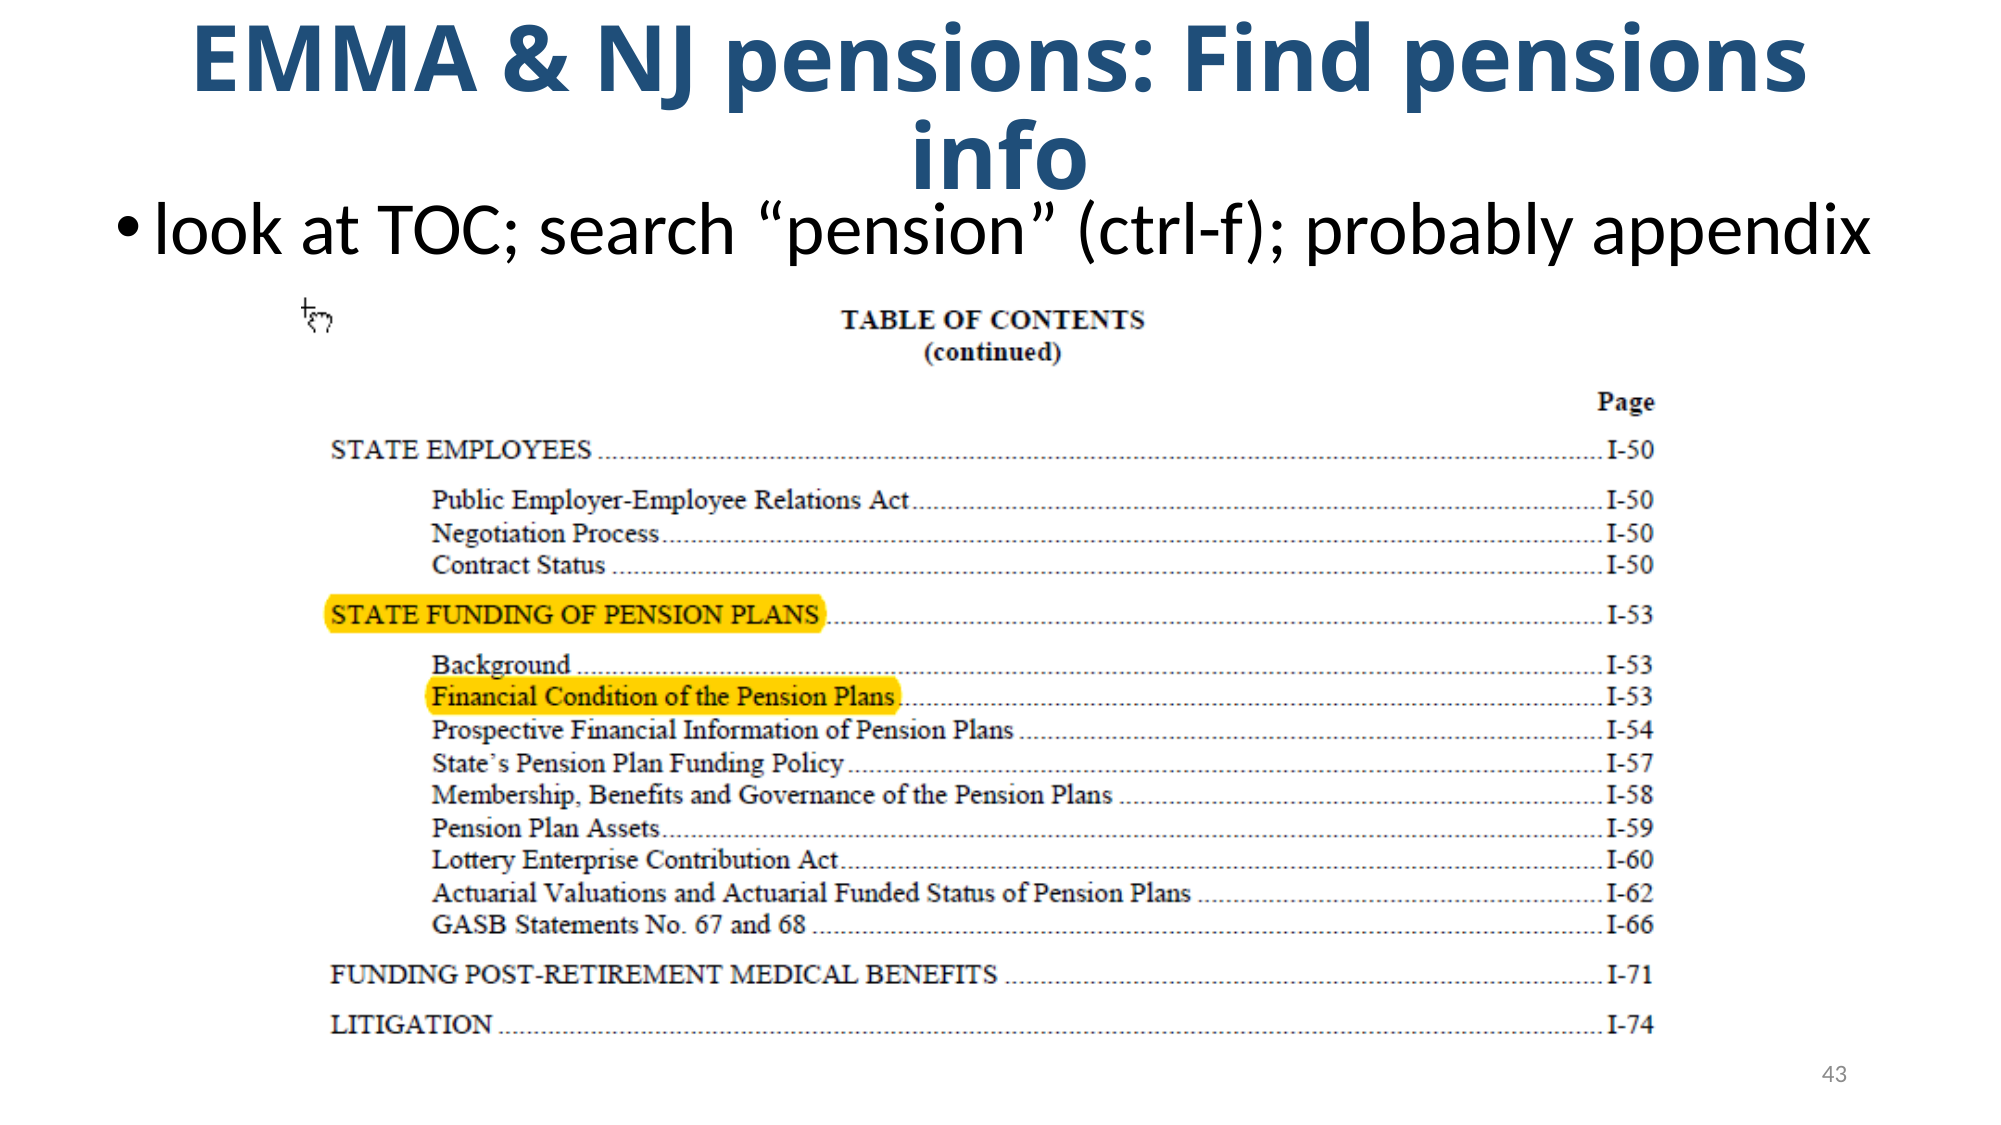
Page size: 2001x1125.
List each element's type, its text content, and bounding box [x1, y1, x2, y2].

title EMMA & NJ pensions: Find pensions info [137, 2, 1863, 182]
slide_number 43 [1412, 1042, 1863, 1103]
picture [301, 296, 1702, 1060]
list look at TOC; search “pension” (ctrl-f); probably appendix [100, 182, 1900, 1014]
